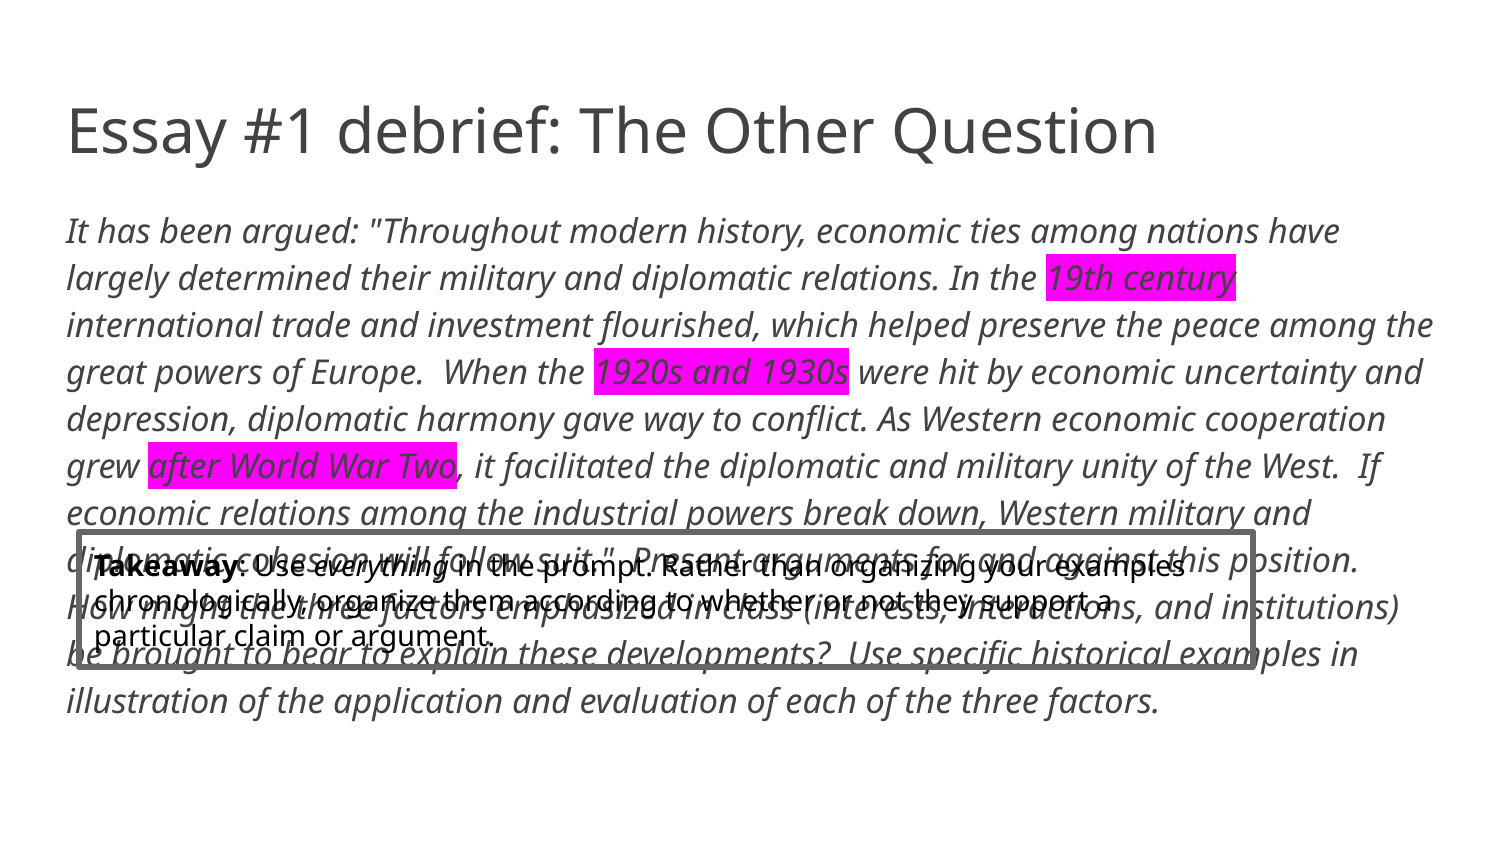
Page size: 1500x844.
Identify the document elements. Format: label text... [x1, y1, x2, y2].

list It has been argued: "Throughout modern history, economic ties among nations have largely determined their military and diplomatic relations. In the 19th century international trade and investment flourished, which helped preserve the peace among the great powers of Europe. When the 1920s and 1930s were hit by economic uncertainty and depression, diplomatic harmony gave way to conflict. As Western economic cooperation grew after World War Two, it facilitated the diplomatic and military unity of the West. If economic relations among the industrial powers break down, Western military and diplomatic cohesion will follow suit." Present arguments for and against this position. How might the three factors emphasized in class (interests, interactions, and institutions) be brought to bear to explain these developments? Use specific historical examples in illustration of the application and evaluation of each of the three factors. [51, 188, 1449, 750]
title Essay #1 debrief: The Other Question [51, 61, 1449, 182]
text_box Takeaway: Use everything in the prompt. Rather than organizing your examples chronologically, organize them according to whether or not they support a particular claim or argument. [78, 532, 1254, 667]
